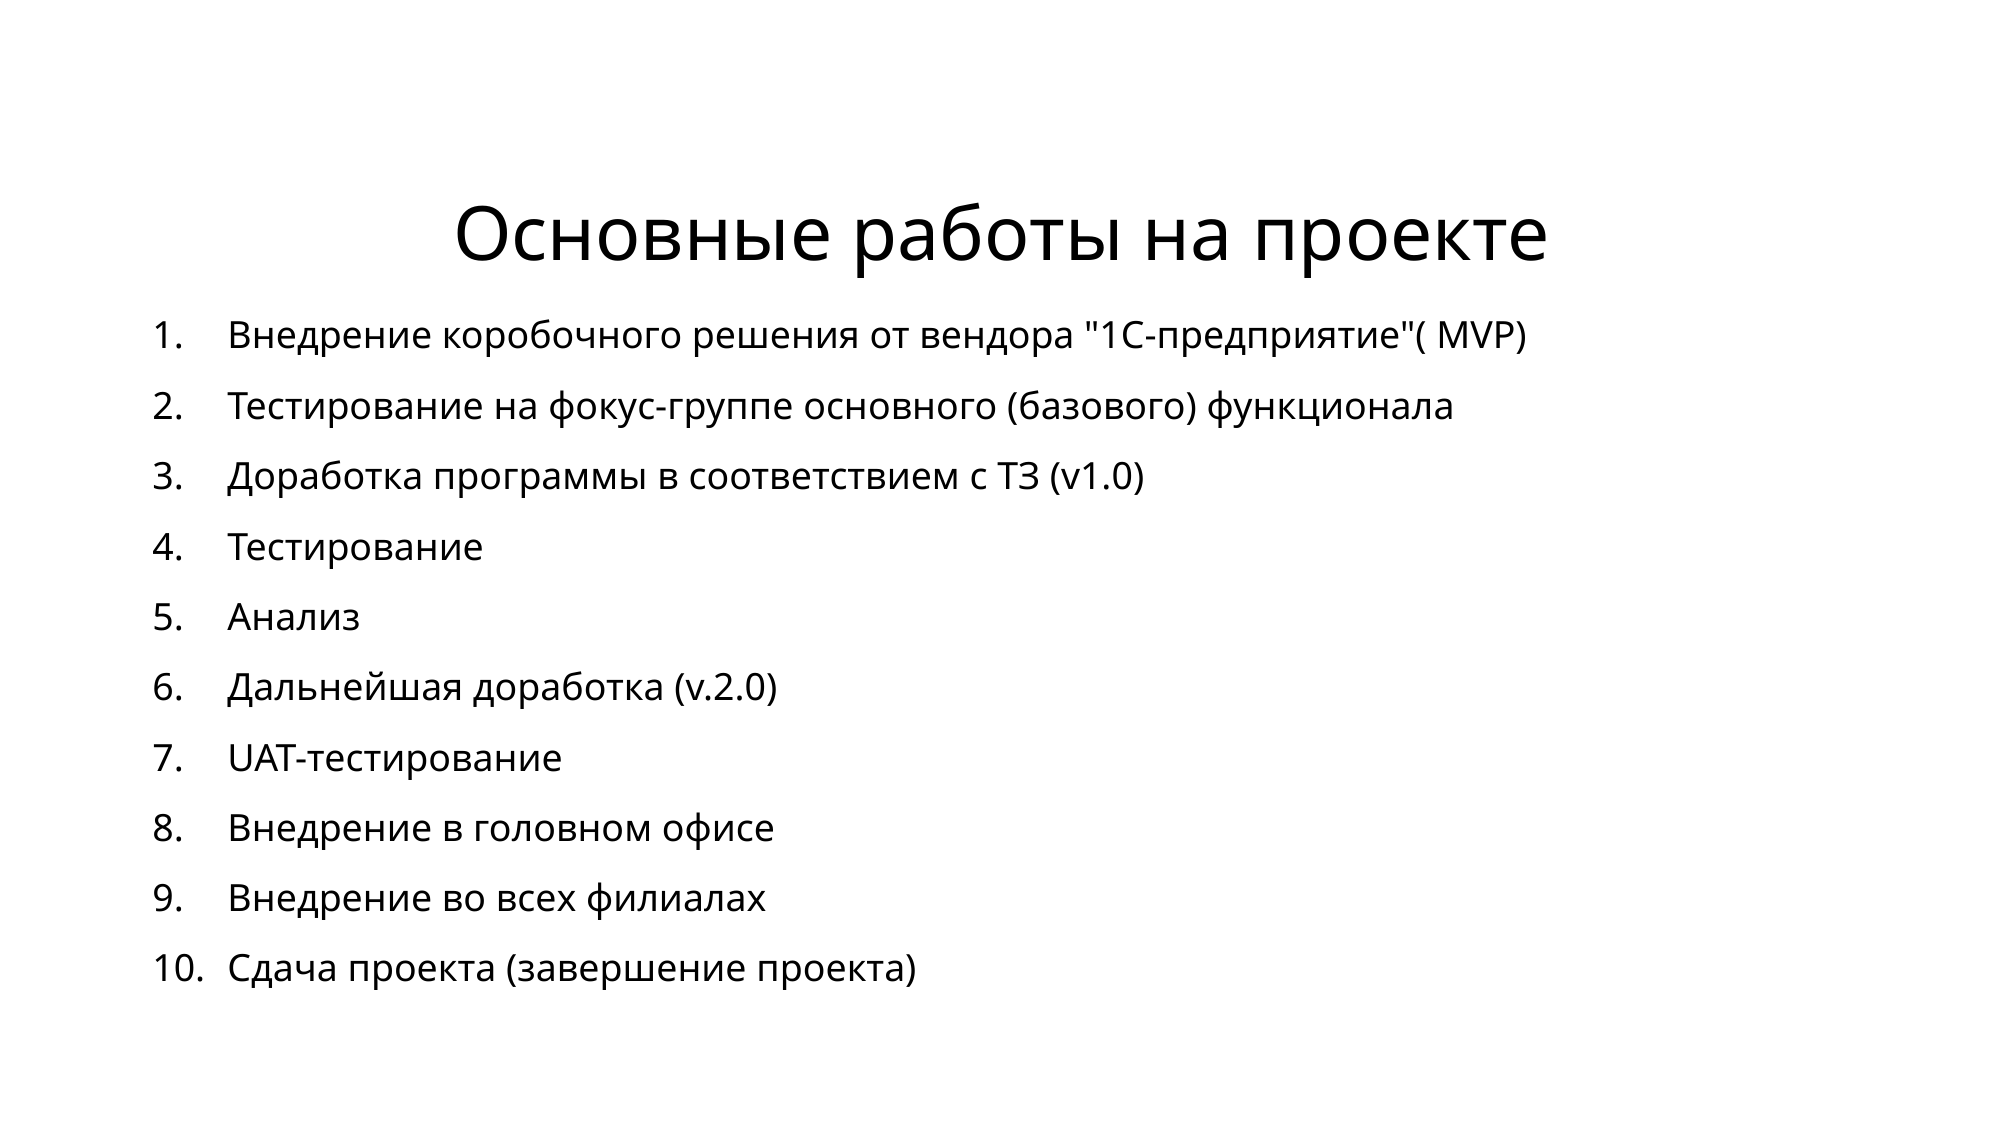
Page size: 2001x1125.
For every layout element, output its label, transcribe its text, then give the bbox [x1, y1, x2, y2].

list Внедрение коробочного решения от вендора "1С-предприятие"( MVP) Тестирование на фокус-группе основного (базового) функционала Доработка программы в соответствием с ТЗ (v1.0) Тестирование Анализ Дальнейшая доработка (v.2.0) UAT-тестирование Внедрение в головном офисе Внедрение во всех филиалах Сдача проекта (завершение проекта) [137, 299, 1863, 1014]
title Основные работы на проекте [326, 149, 1677, 299]
